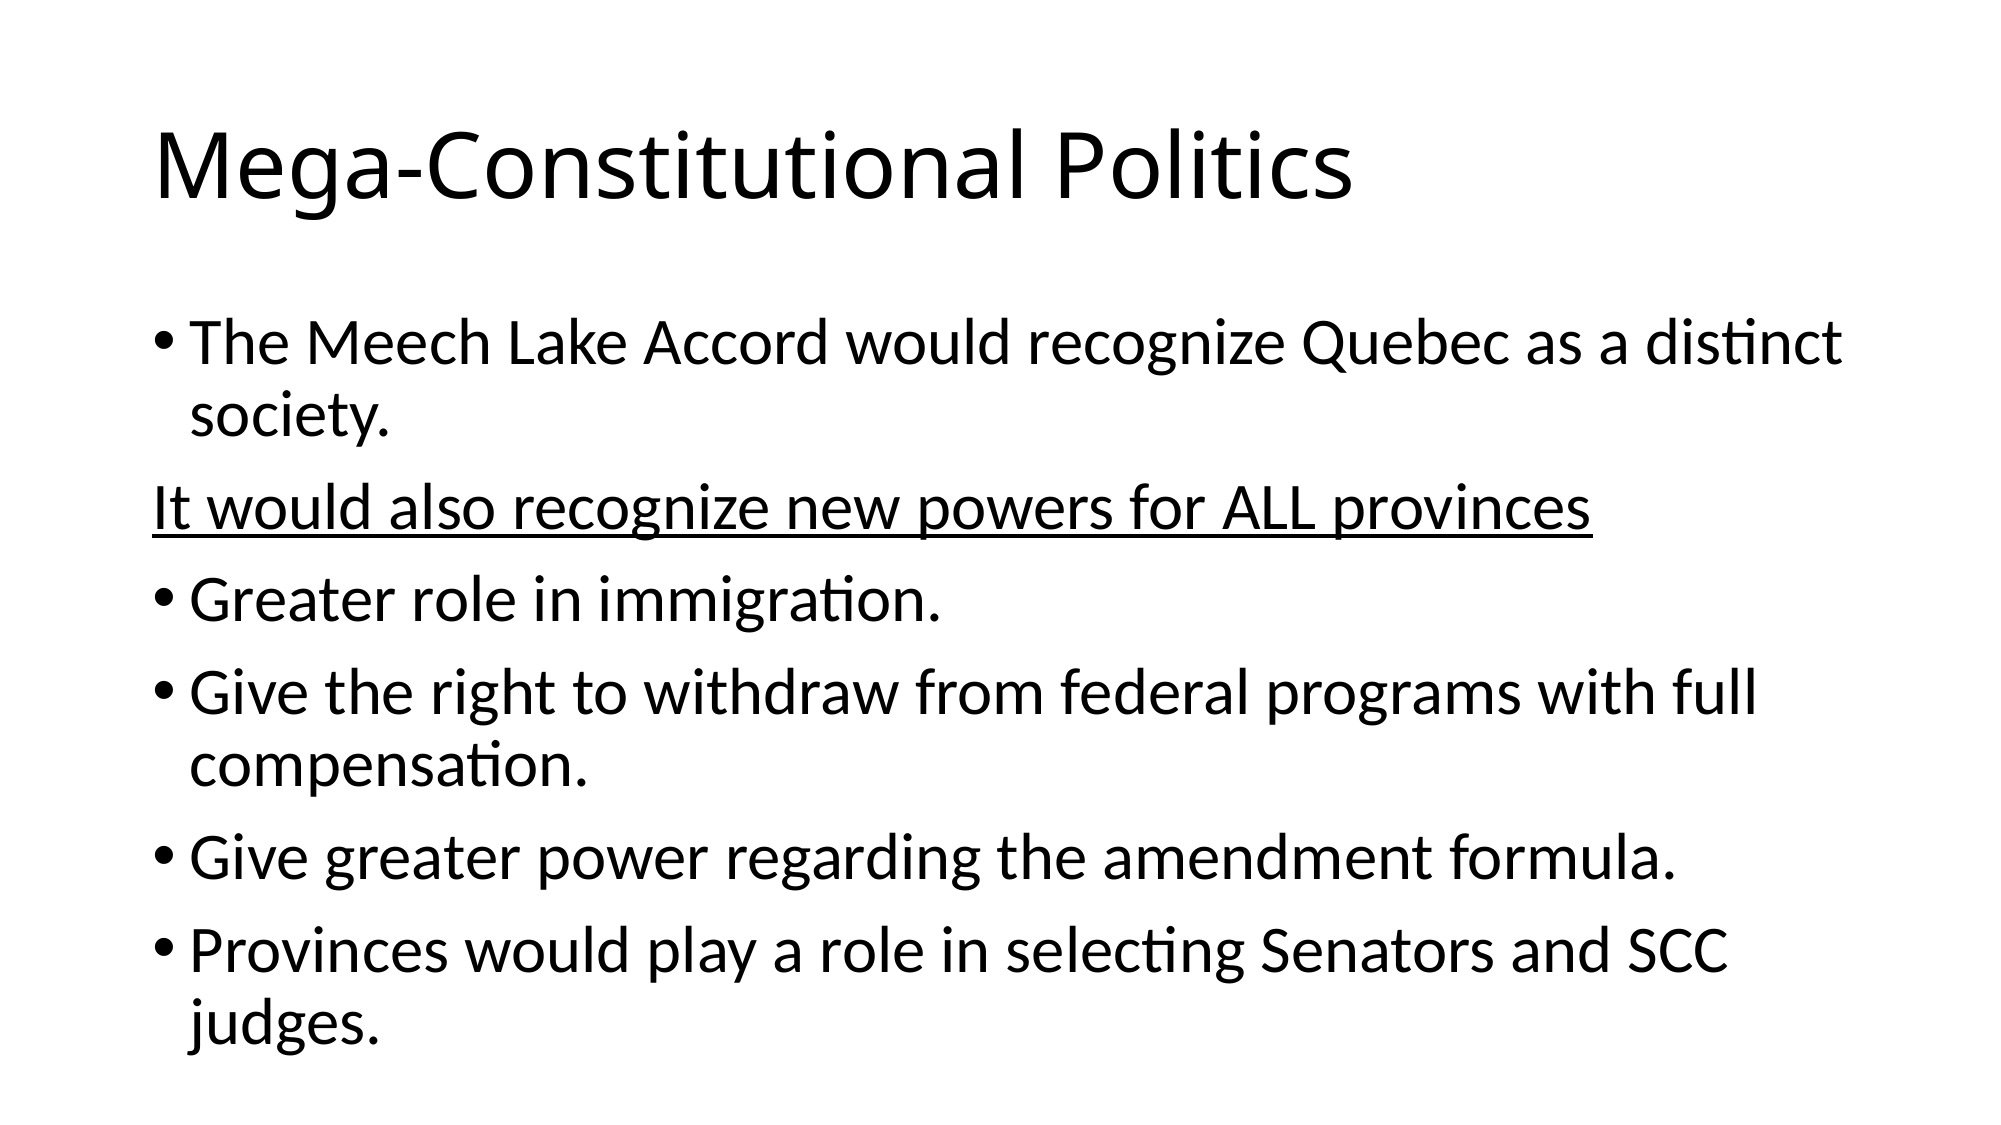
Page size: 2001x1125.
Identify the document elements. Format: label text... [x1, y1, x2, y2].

list The Meech Lake Accord would recognize Quebec as a distinct society. It would also recognize new powers for ALL provinces Greater role in immigration. Give the right to withdraw from federal programs with full compensation. Give greater power regarding the amendment formula. Provinces would play a role in selecting Senators and SCC judges. [137, 299, 1863, 1014]
title Mega-Constitutional Politics [137, 59, 1863, 278]
